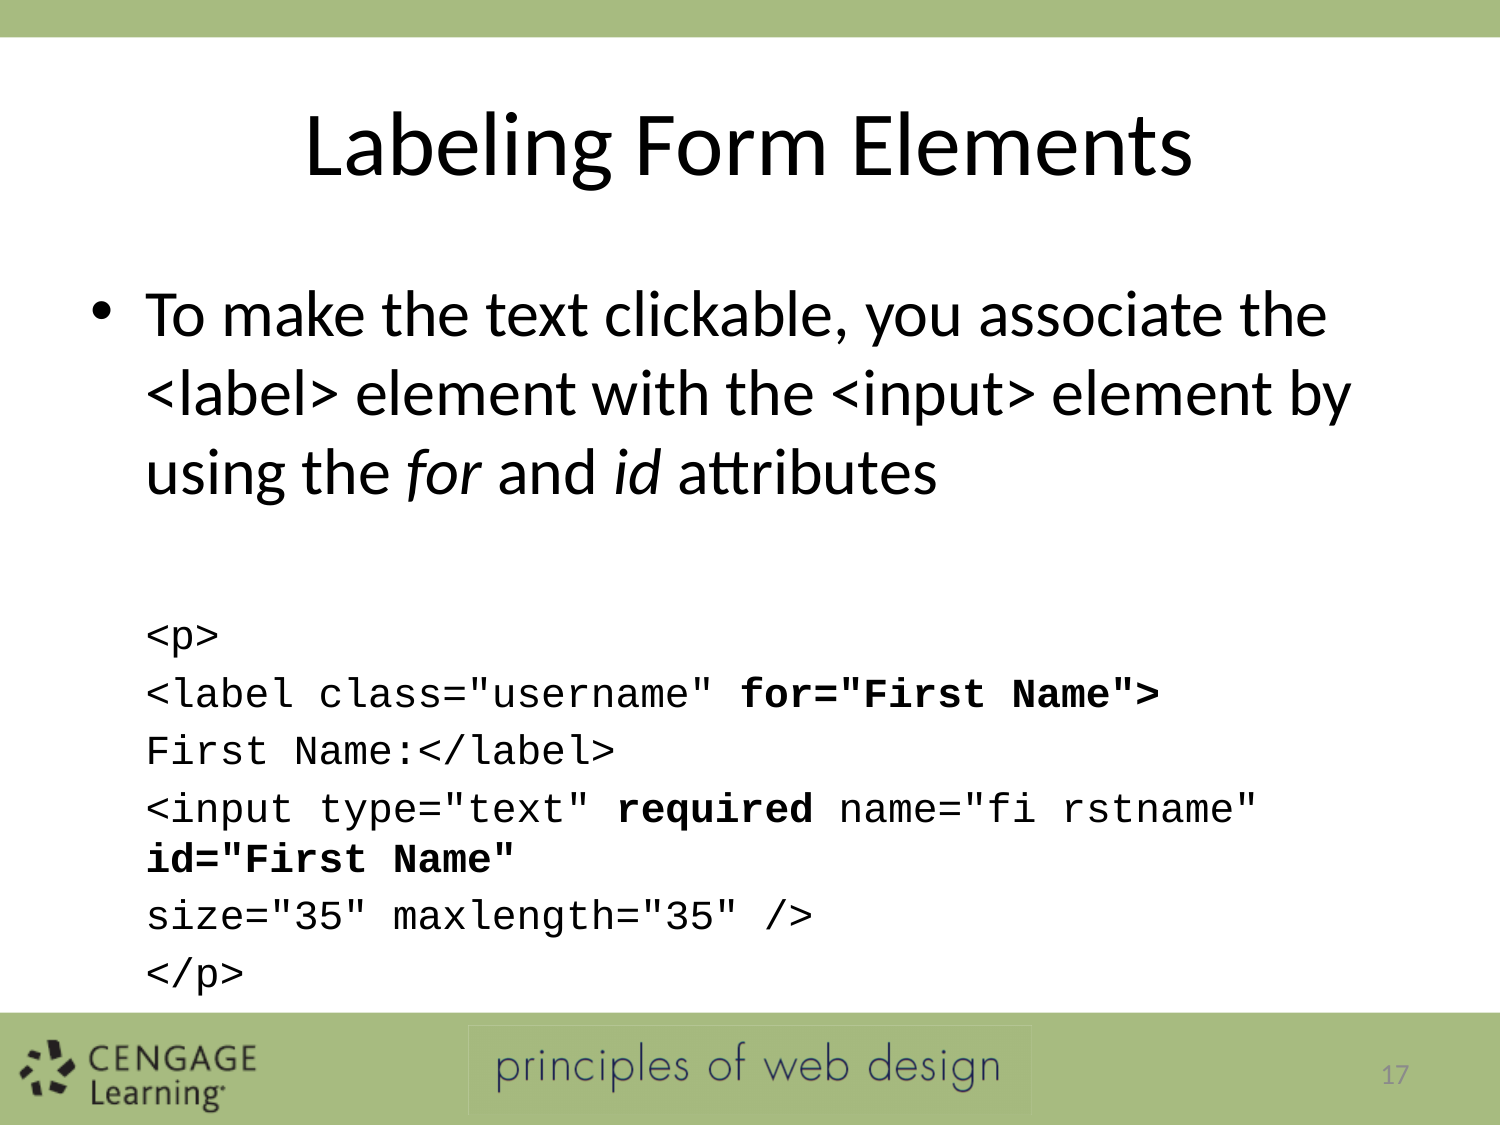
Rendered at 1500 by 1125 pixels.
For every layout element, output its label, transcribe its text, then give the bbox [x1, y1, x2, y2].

picture [469, 1026, 1031, 1115]
list To make the text clickable, you associate the <label> element with the <input> element by using the for and id attributes <p> <label class="username" for="First Name"> First Name:</label> <input type="text" required name="fi rstname" id="First Name" size="35" maxlength="35" /> </p> [75, 262, 1425, 1005]
title Labeling Form Elements [75, 45, 1425, 233]
slide_number 17 [1074, 1042, 1425, 1103]
picture [0, 1023, 290, 1125]
